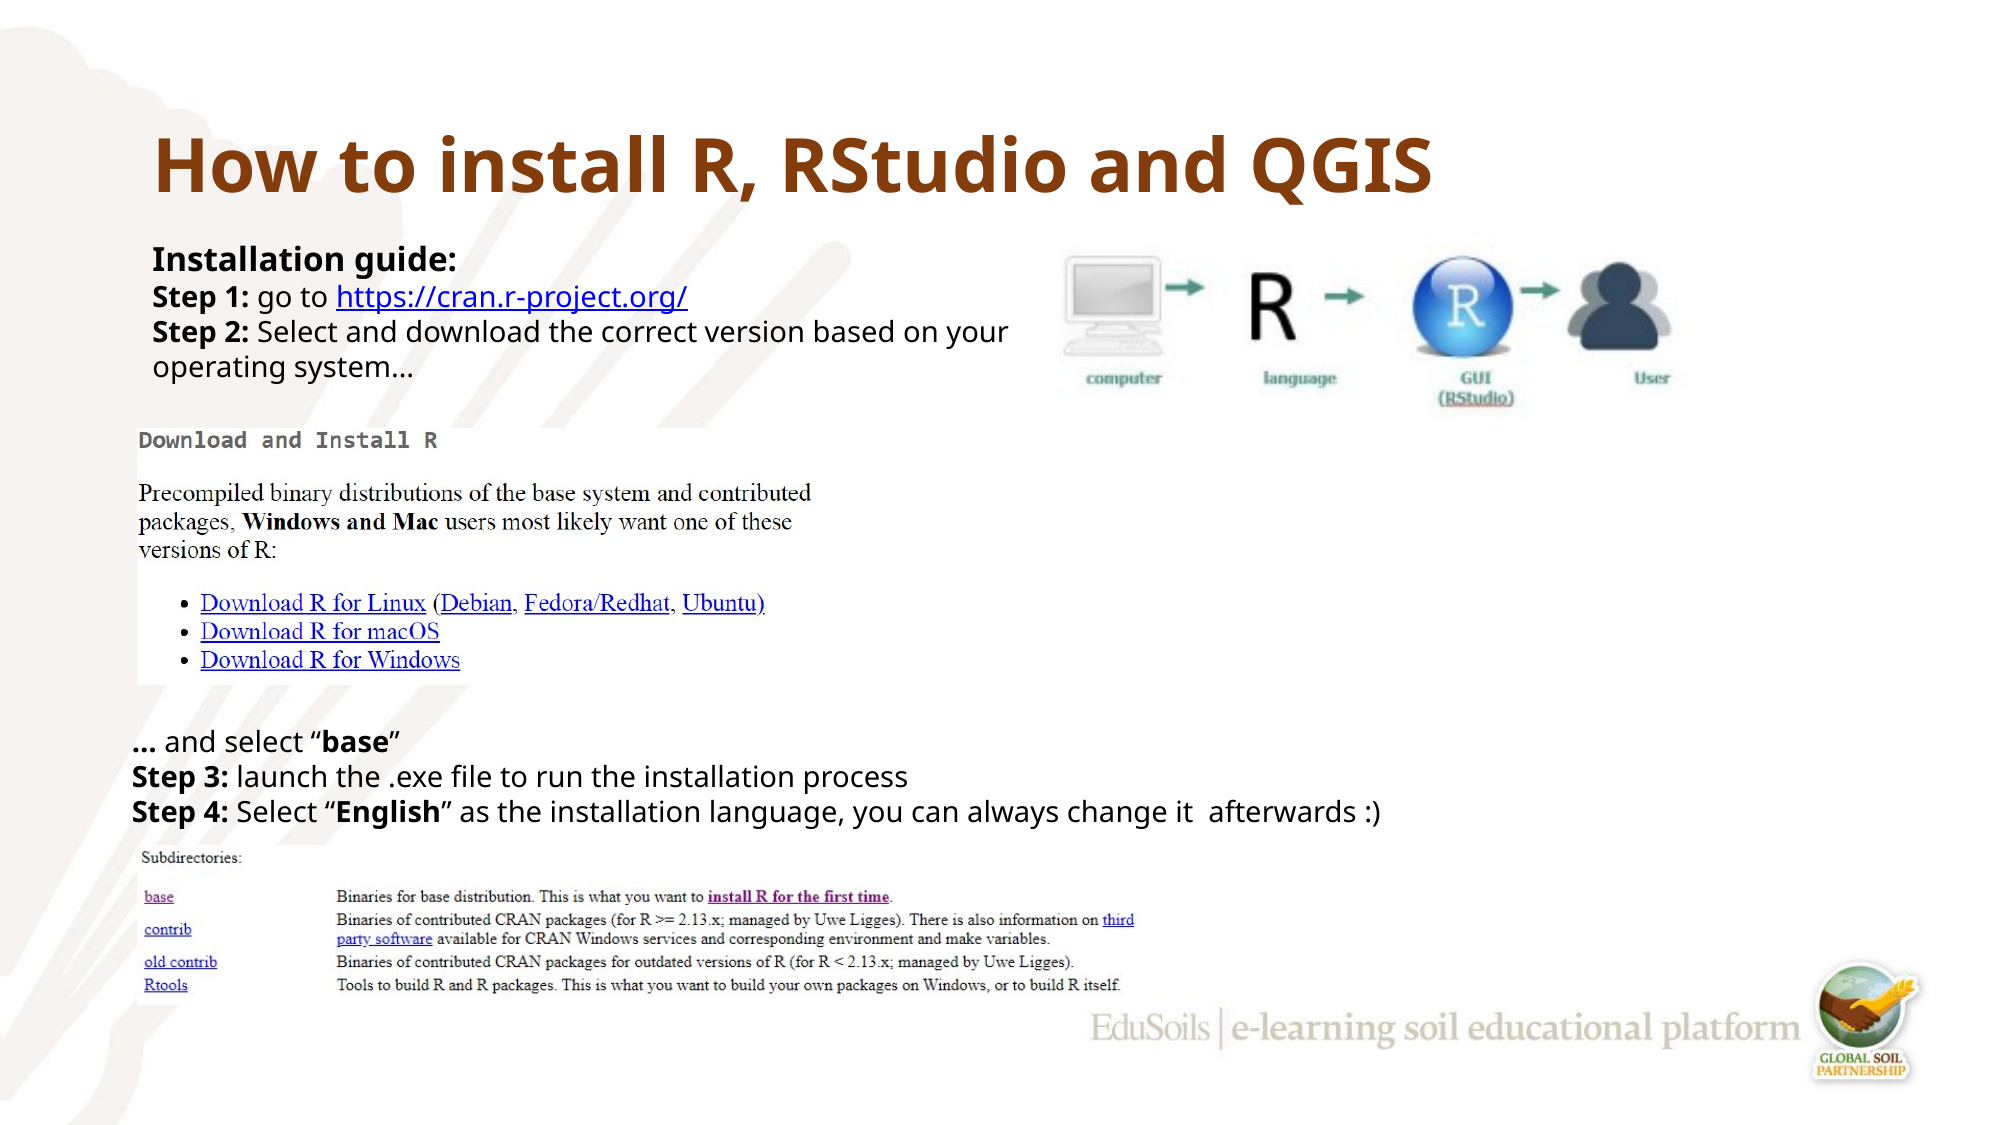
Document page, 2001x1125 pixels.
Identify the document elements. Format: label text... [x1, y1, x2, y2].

text_box … and select “base” Step 3: launch the .exe file to run the installation process Step 4: Select “English” as the installation language, you can always change it afterwards :) [116, 714, 1549, 837]
text_box Installation guide: Step 1: go to https://cran.r-project.org/ Step 2: Select and download the correct version based on your operating system… [137, 229, 1066, 452]
picture [0, 0, 2001, 1125]
title How to install R, RStudio and QGIS [137, 59, 1863, 278]
